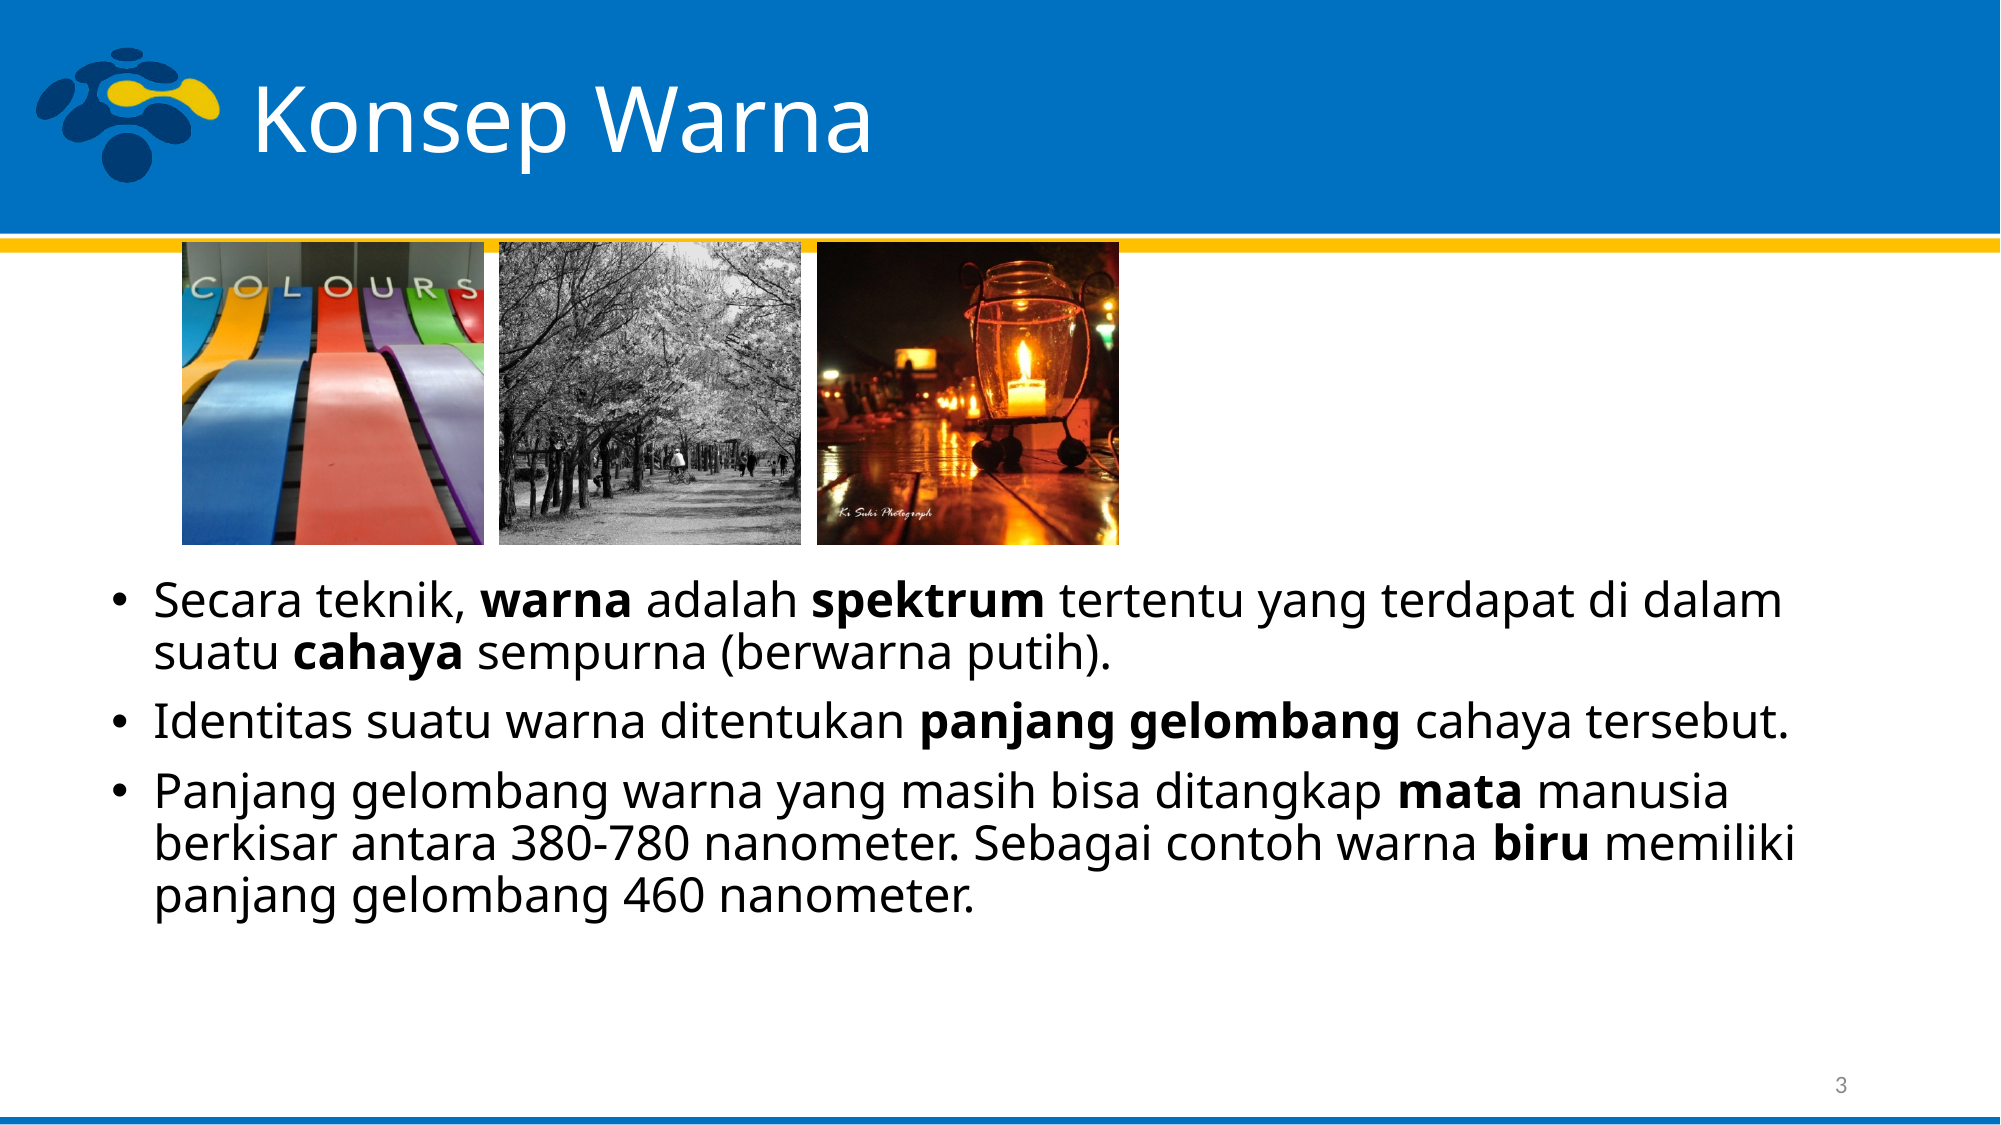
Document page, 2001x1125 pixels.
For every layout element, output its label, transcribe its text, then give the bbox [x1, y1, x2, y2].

title Konsep Warna [235, 26, 1926, 219]
picture [32, 42, 222, 187]
picture [817, 242, 1119, 545]
picture [499, 242, 801, 545]
slide_number 3 [1412, 1053, 1863, 1114]
picture [182, 242, 484, 545]
text_box Secara teknik, warna adalah spektrum tertentu yang terdapat di dalam suatu cahaya sempurna (berwarna putih). Identitas suatu warna ditentukan panjang gelombang cahaya tersebut. Panjang gelombang warna yang masih bisa ditangkap mata manusia berkisar antara 380-780 nanometer. Sebagai contoh warna biru memiliki panjang gelombang 460 nanometer. [96, 568, 1926, 932]
